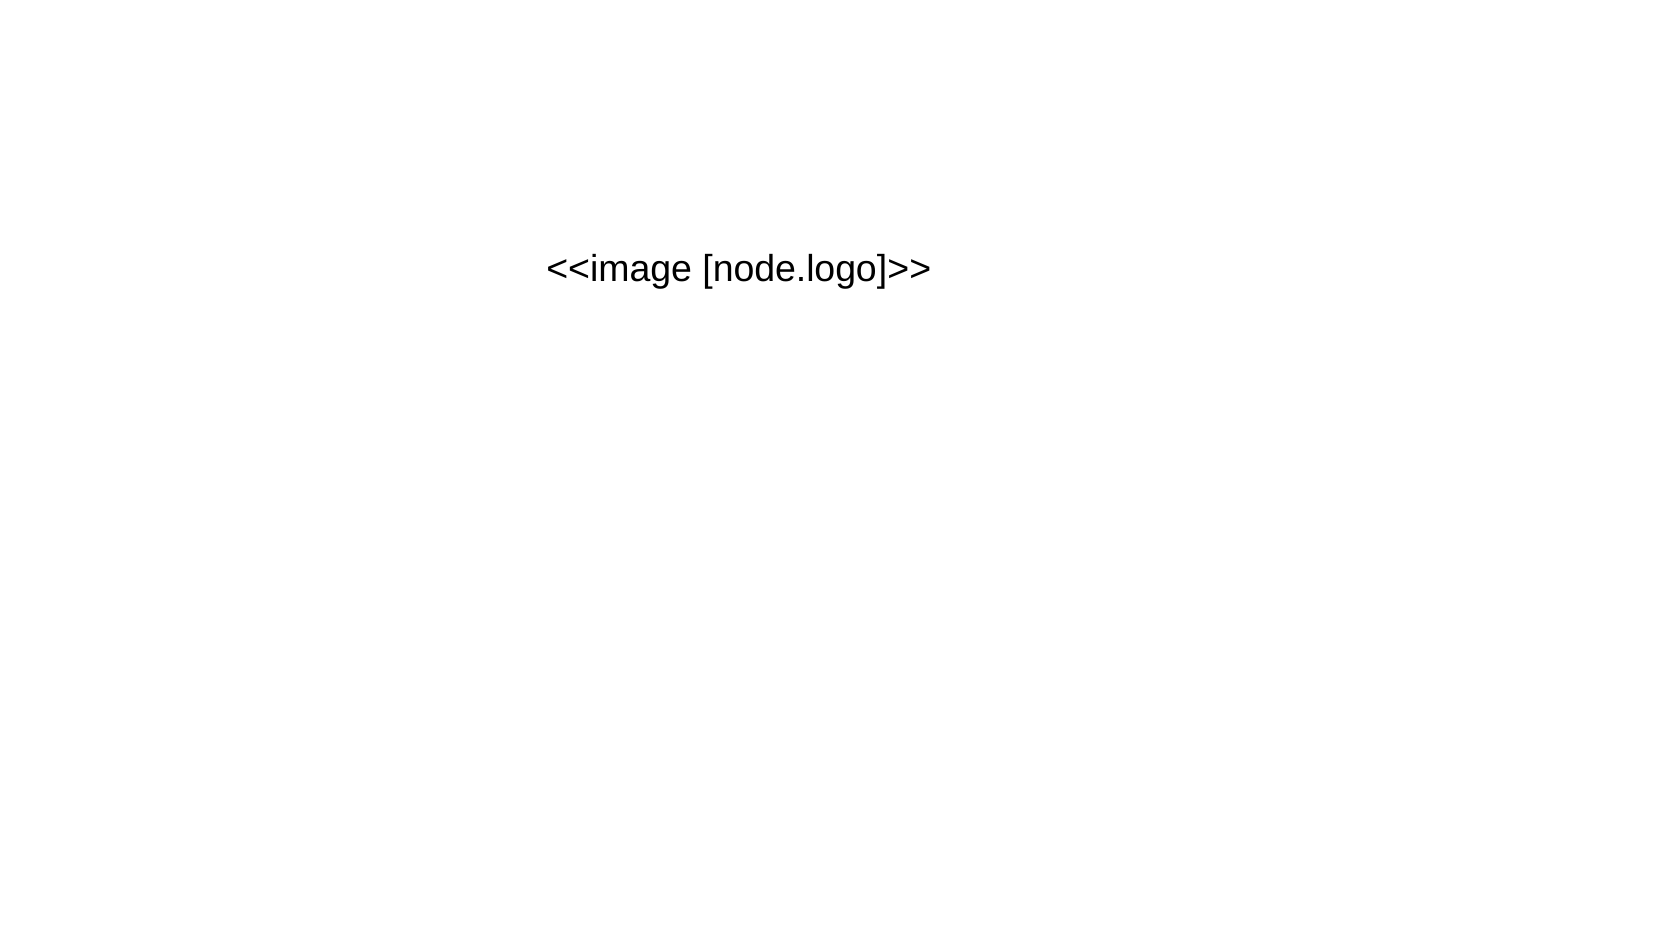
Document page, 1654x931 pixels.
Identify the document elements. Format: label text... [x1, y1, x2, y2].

text_box <<image [node.logo]>> [531, 236, 1004, 293]
